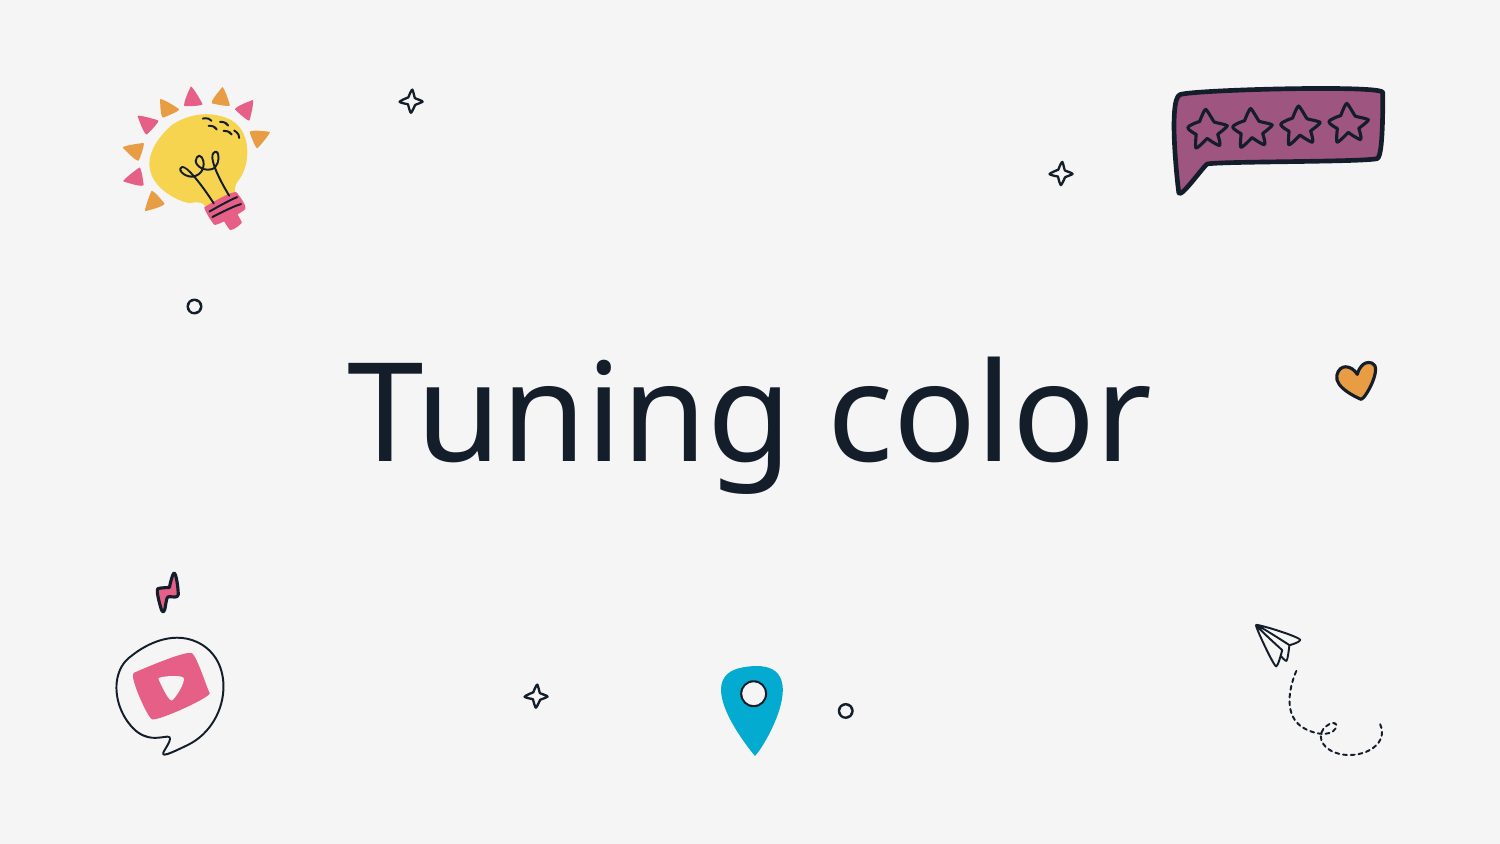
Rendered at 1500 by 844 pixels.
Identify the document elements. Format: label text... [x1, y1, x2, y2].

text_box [113, 636, 226, 756]
text_box [398, 88, 424, 115]
text_box [1336, 362, 1376, 400]
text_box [687, 665, 813, 757]
text_box [1048, 160, 1074, 187]
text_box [1167, 88, 1384, 194]
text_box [1254, 623, 1384, 757]
text_box [837, 702, 854, 719]
text_box [157, 573, 179, 612]
title Tuning color [225, 186, 1275, 658]
text_box [186, 298, 203, 315]
text_box [523, 683, 549, 709]
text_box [116, 86, 273, 231]
